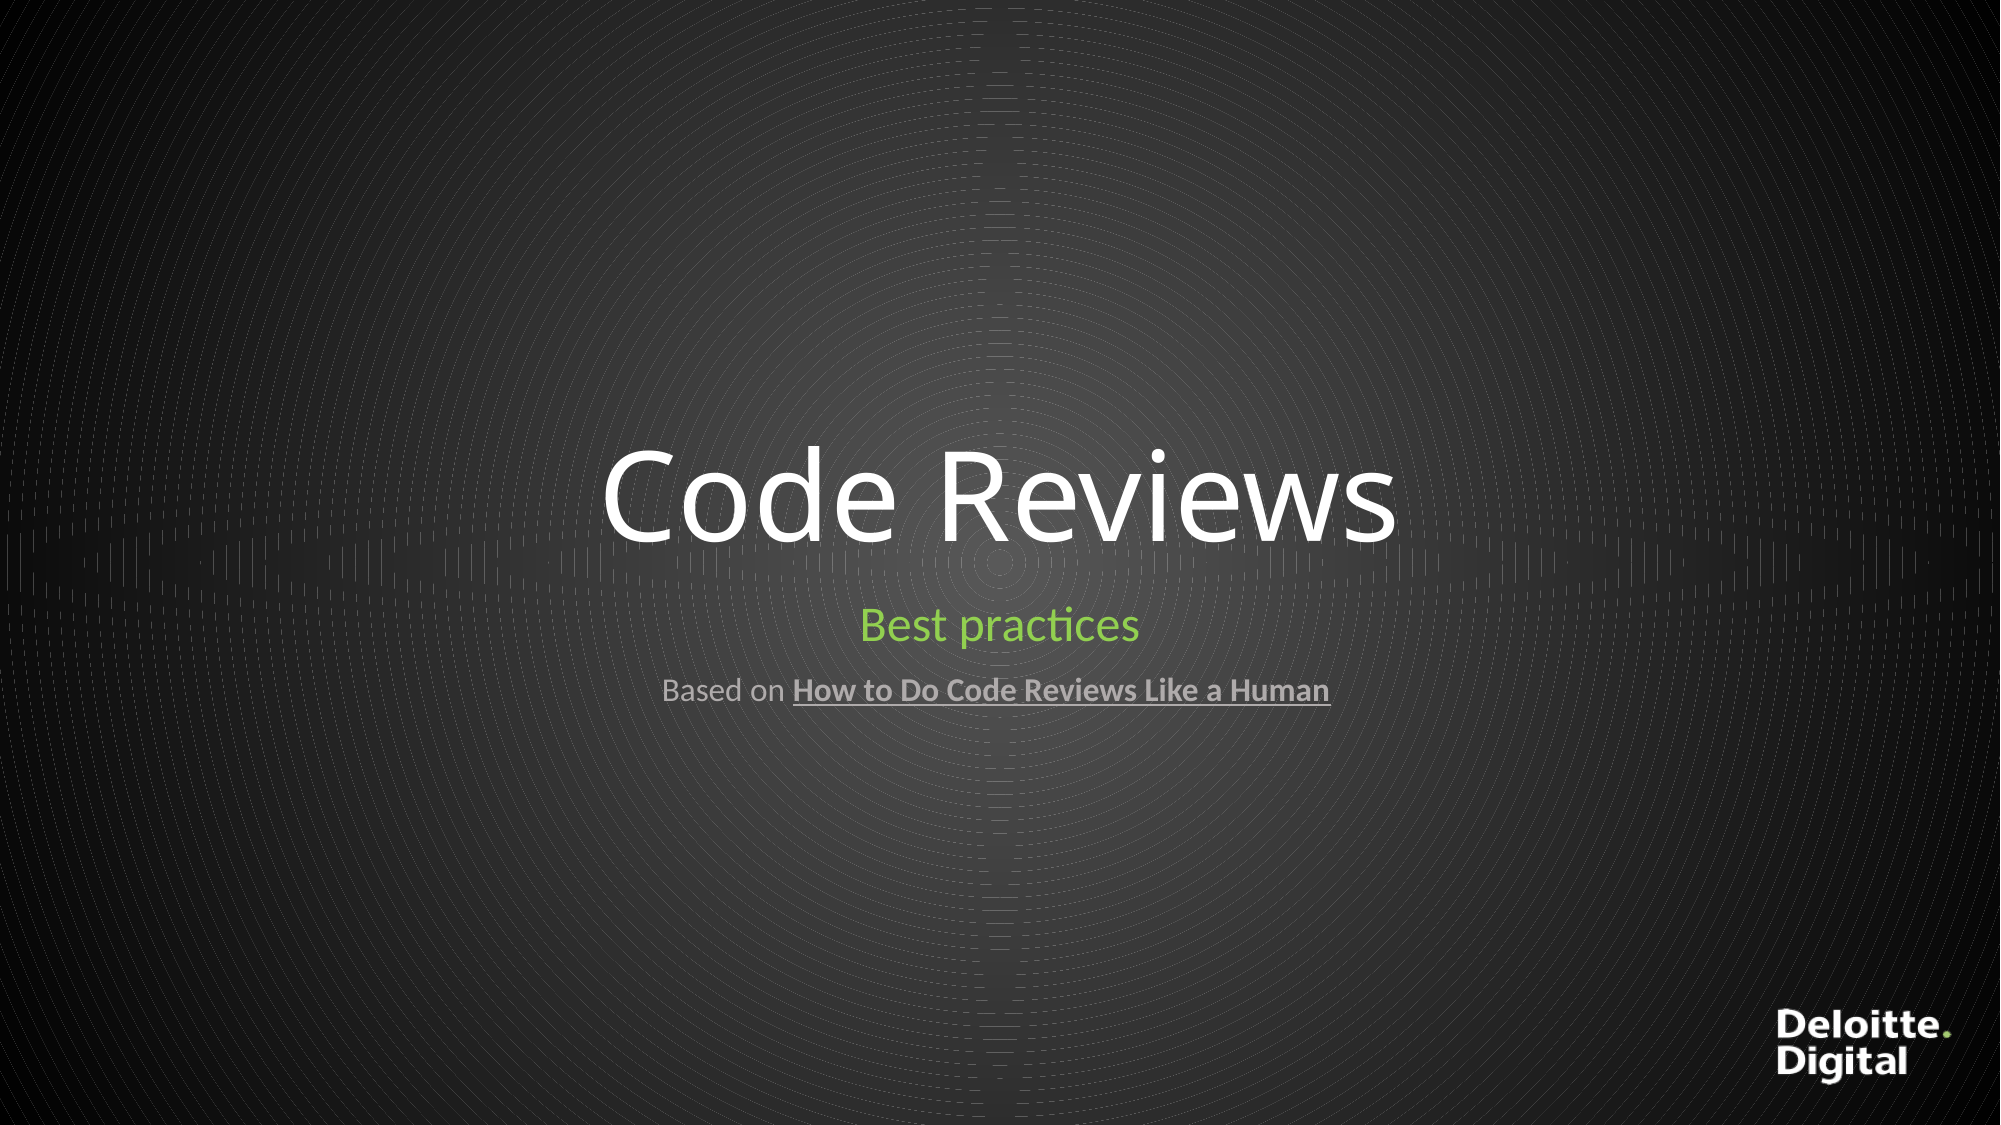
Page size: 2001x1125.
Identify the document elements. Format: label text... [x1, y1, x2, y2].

picture [1757, 998, 1964, 1091]
subtitle Best practices Based on How to Do Code Reviews Like a Human [249, 590, 1750, 863]
title Code Reviews [249, 184, 1750, 576]
